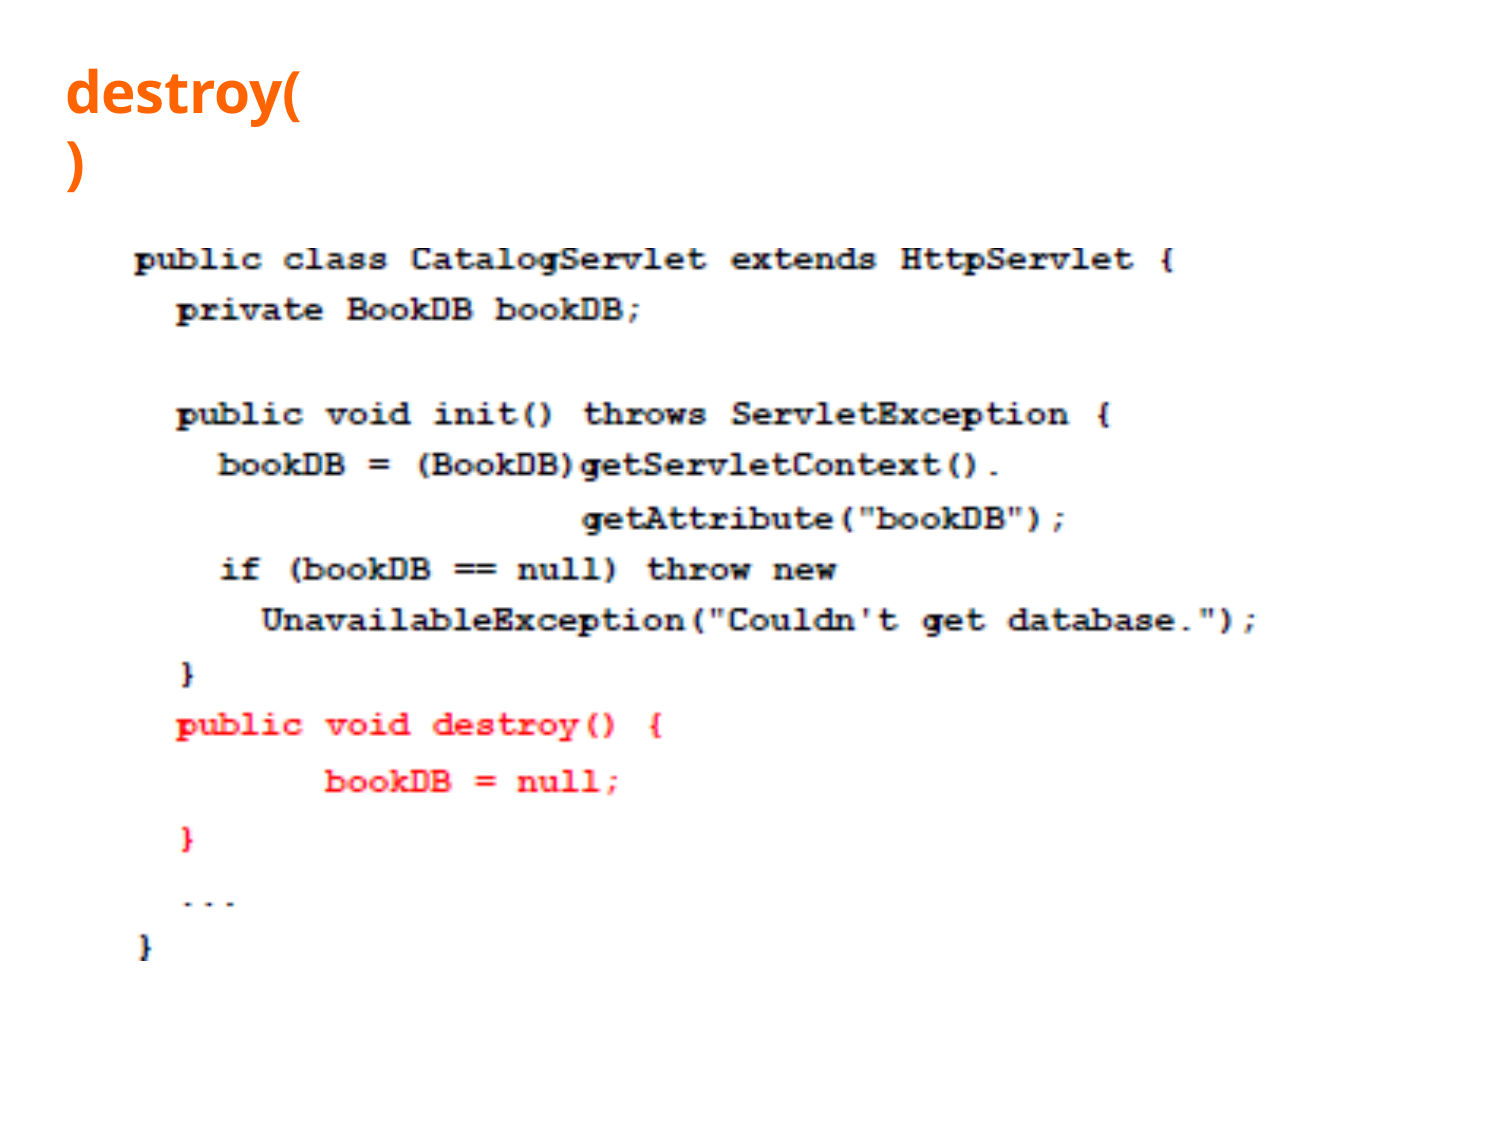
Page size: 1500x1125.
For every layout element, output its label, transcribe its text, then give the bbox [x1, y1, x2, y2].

title destroy() [62, 53, 316, 244]
picture [133, 248, 1258, 961]
